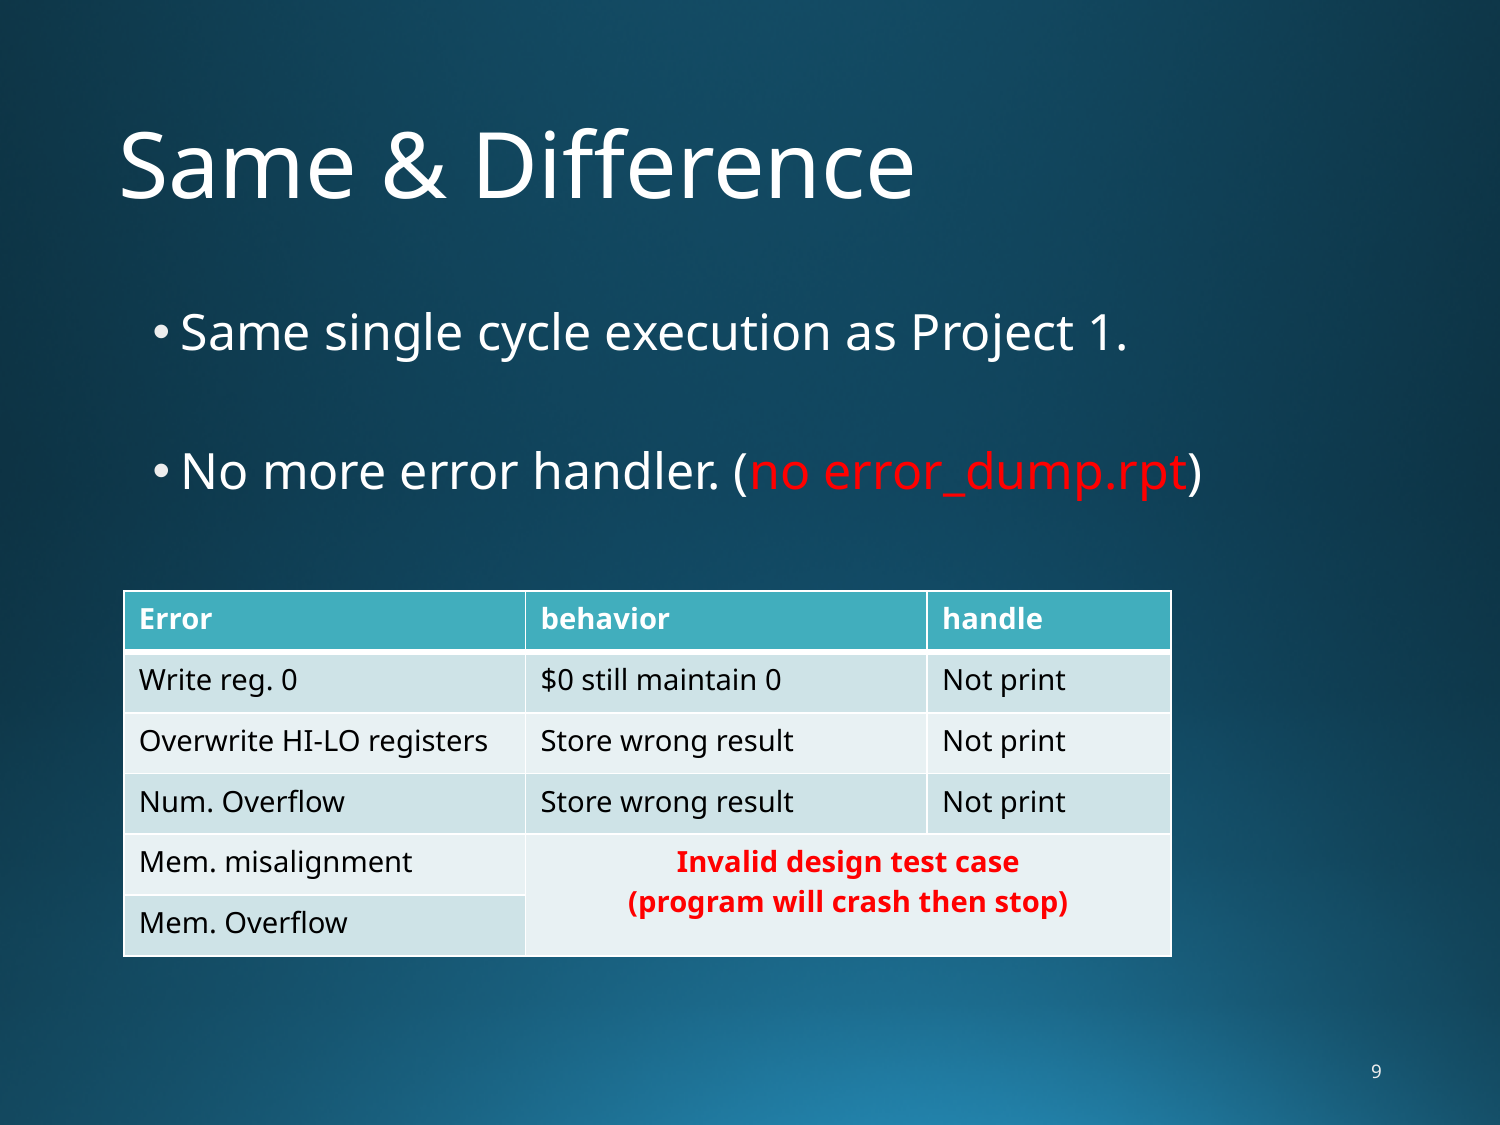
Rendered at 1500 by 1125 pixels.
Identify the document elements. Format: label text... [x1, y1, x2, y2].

table_cell Store wrong result [526, 714, 926, 773]
table_cell Write reg. 0 [125, 655, 525, 712]
table_cell Mem. misalignment [125, 835, 525, 894]
table_cell Store wrong result [526, 774, 926, 833]
table_header behavior [526, 592, 926, 649]
slide_number 9 [1059, 1042, 1397, 1103]
table_cell Mem. Overflow [125, 896, 525, 955]
table_cell Not print [928, 714, 1170, 773]
title Same & Difference [103, 59, 1397, 278]
table_cell Overwrite HI-LO registers [125, 714, 525, 773]
table_cell Num. Overflow [125, 774, 525, 833]
table_cell $0 still maintain 0 [526, 655, 926, 712]
picture [0, 0, 1500, 1125]
table_header Error [125, 592, 525, 649]
table_header handle [928, 592, 1170, 649]
list Same single cycle execution as Project 1. No more error handler. (no error_dump.rpt) [137, 299, 1397, 1014]
table_cell Not print [928, 774, 1170, 833]
table_cell Not print [928, 655, 1170, 712]
table_cell Invalid design test case (program will crash then stop) [526, 835, 1170, 955]
